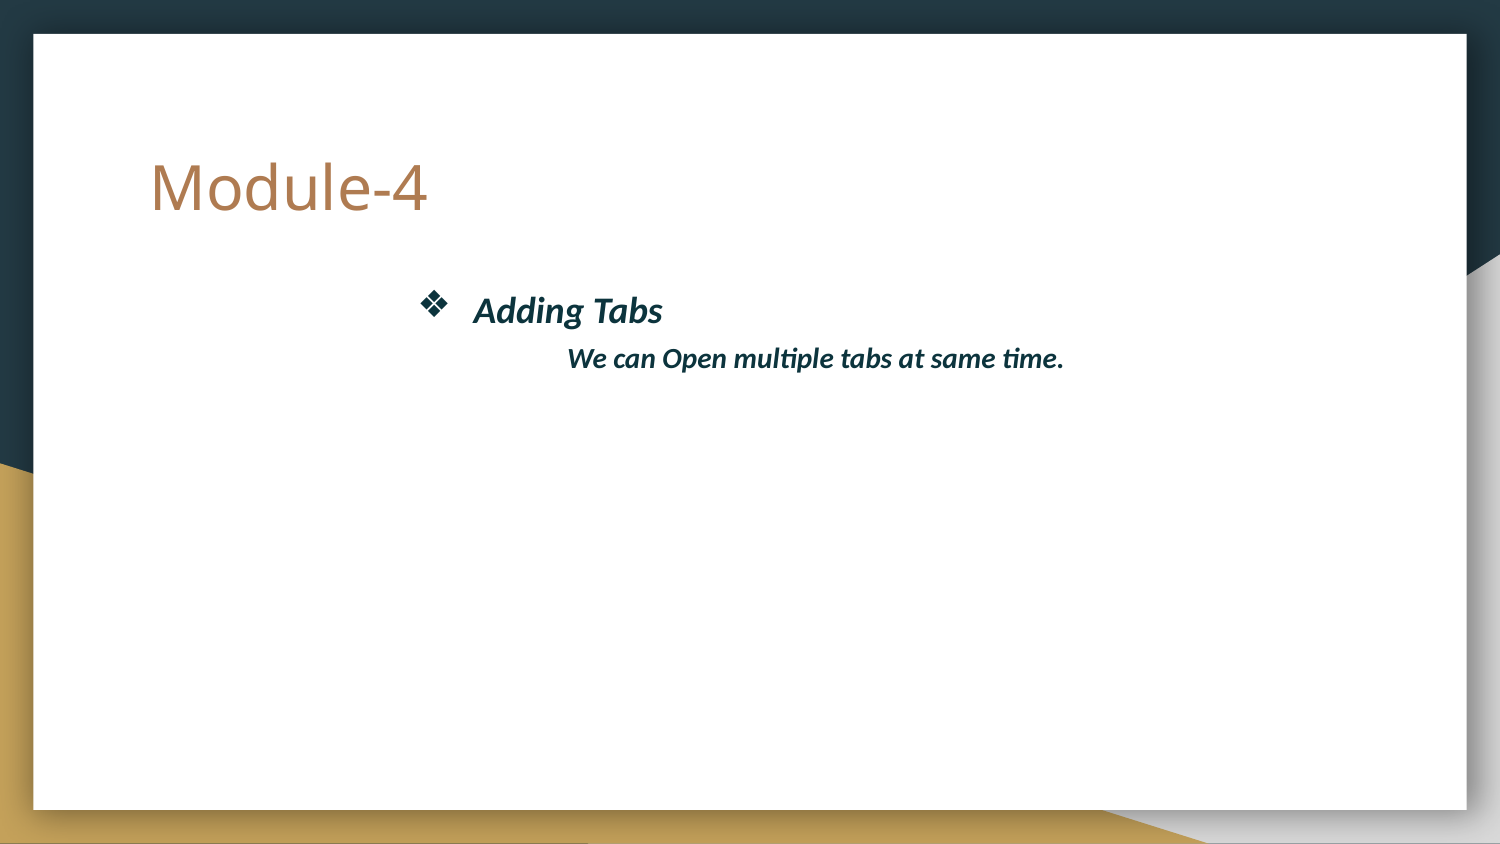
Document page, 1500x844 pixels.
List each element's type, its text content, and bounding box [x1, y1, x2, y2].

title Module-4 [134, 132, 1366, 290]
text_box Adding Tabs We can Open multiple tabs at same time. [383, 270, 1250, 391]
